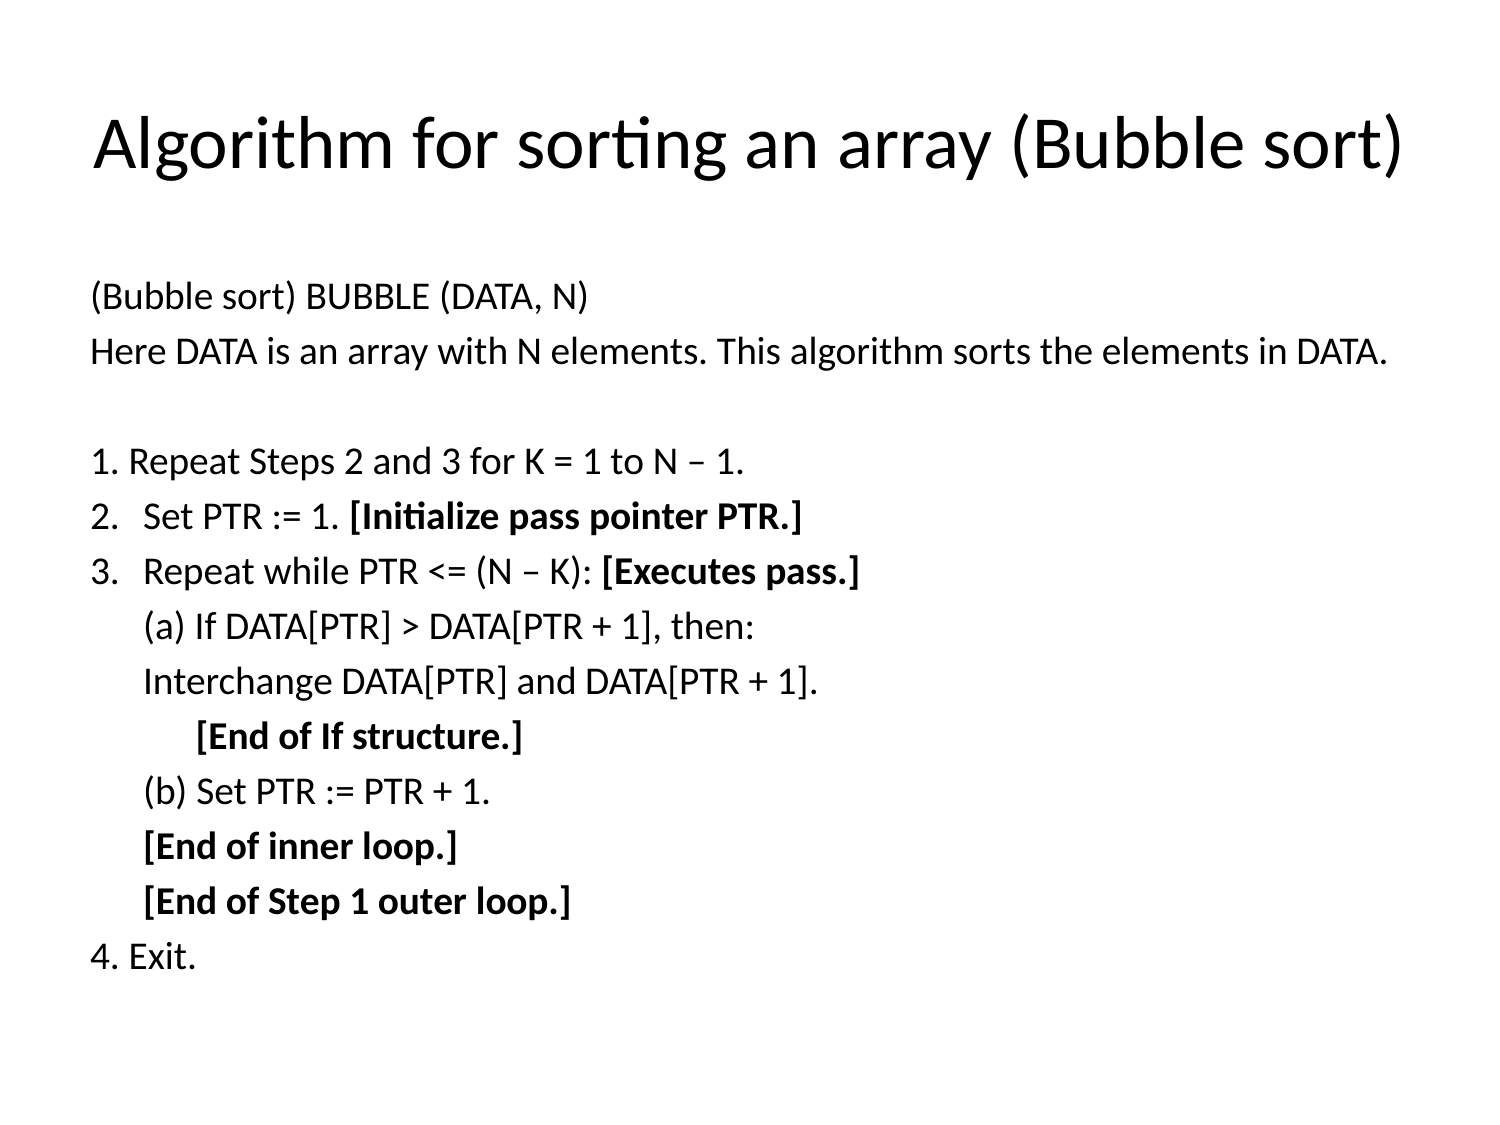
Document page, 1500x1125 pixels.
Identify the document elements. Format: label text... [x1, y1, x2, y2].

list (Bubble sort) BUBBLE (DATA, N) Here DATA is an array with N elements. This algorithm sorts the elements in DATA. 1. Repeat Steps 2 and 3 for K = 1 to N – 1. 2. Set PTR := 1. [Initialize pass pointer PTR.] 3. Repeat while PTR <= (N – K): [Executes pass.] (a) If DATA[PTR] > DATA[PTR + 1], then: Interchange DATA[PTR] and DATA[PTR + 1]. [End of If structure.] (b) Set PTR := PTR + 1. [End of inner loop.] [End of Step 1 outer loop.] 4. Exit. [75, 262, 1425, 1005]
title Algorithm for sorting an array (Bubble sort) [75, 45, 1425, 233]
